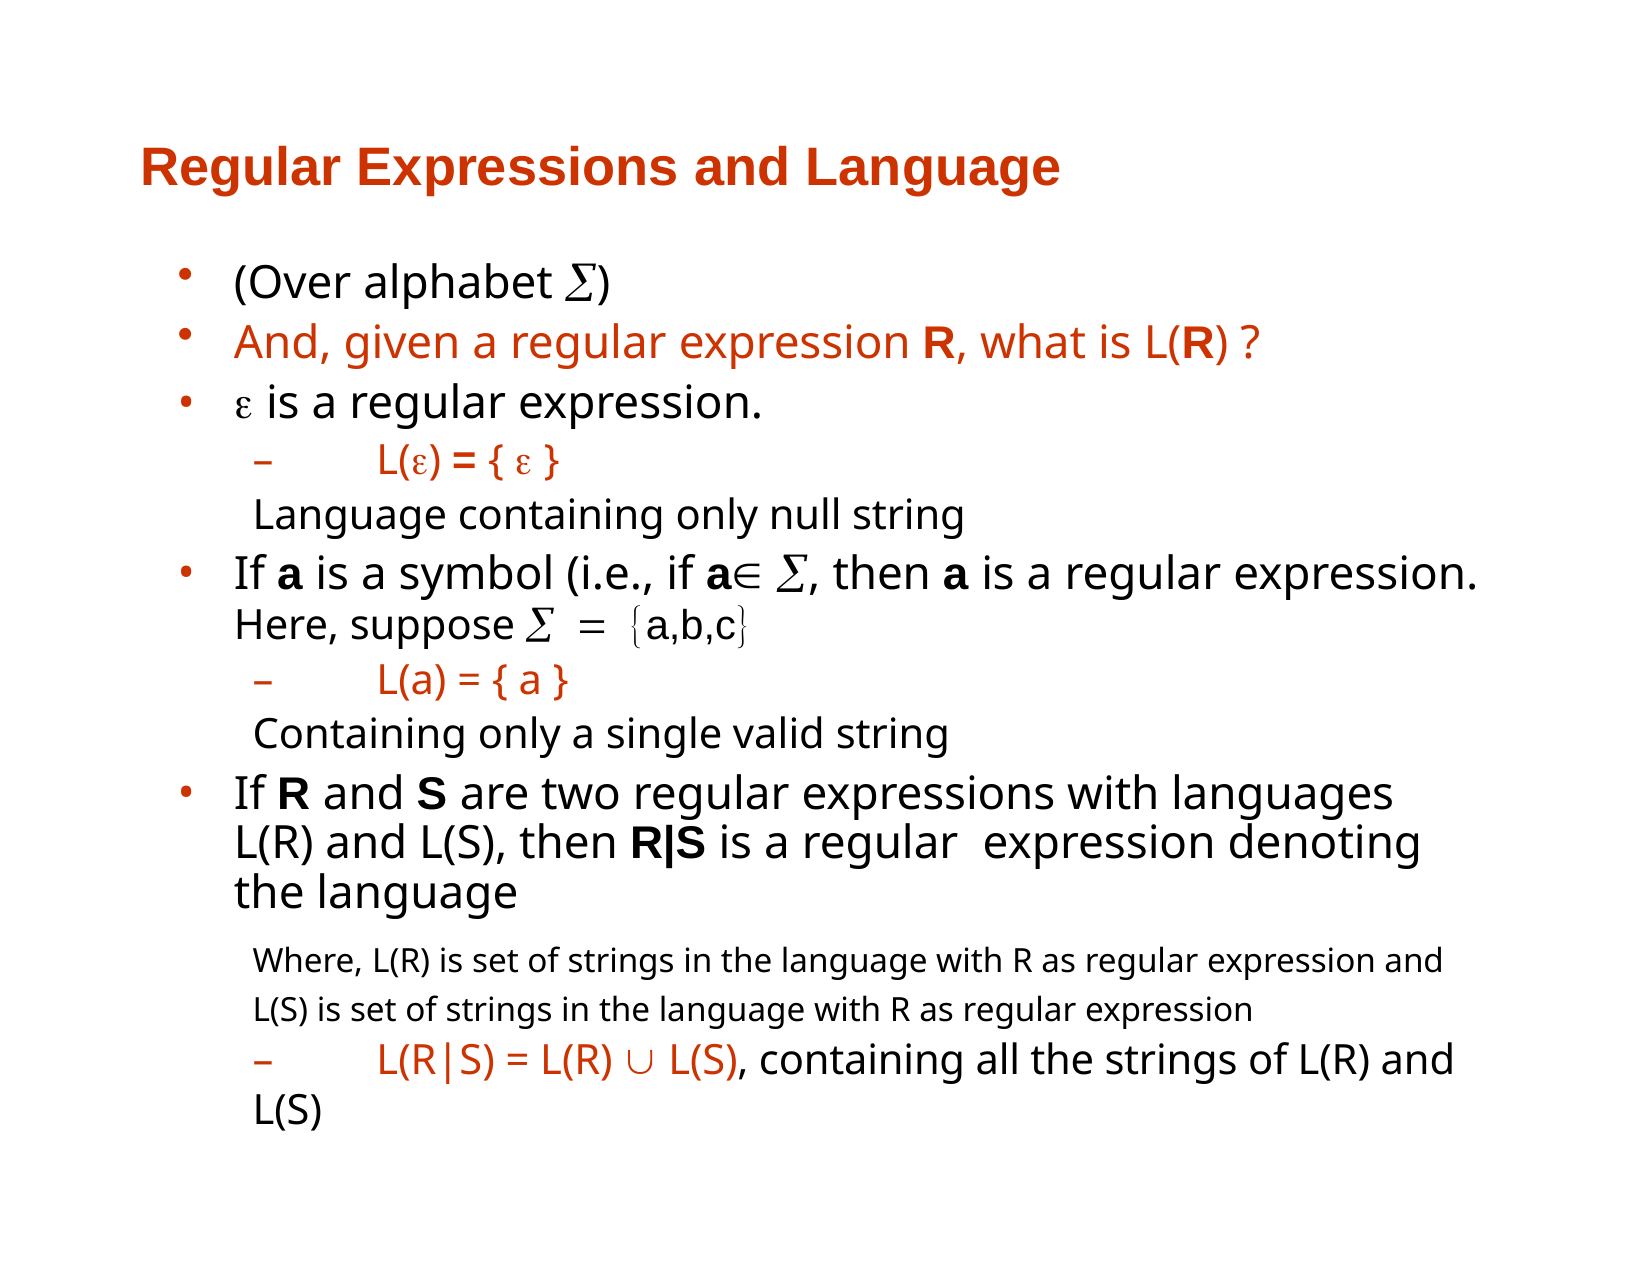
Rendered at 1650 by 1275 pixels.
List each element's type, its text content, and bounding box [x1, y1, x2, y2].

text_box (Over alphabet ) And, given a regular expression R, what is L(R) ?  is a regular expression. – L() = {  } Language containing only null string If a is a symbol (i.e., if a , then a is a regular expression. Here, suppose  = {a,b,c} – L(a) = { a } Containing only a single valid string If R and S are two regular expressions with languages L(R) and L(S), then R|S is a regular expression denoting the language Where, L(R) is set of strings in the language with R as regular expression and L(S) is set of strings in the language with R as regular expression – L(R|S) = L(R)  L(S), containing all the strings of L(R) and L(S) [175, 245, 1550, 1133]
title Regular Expressions and Language [138, 128, 1065, 344]
